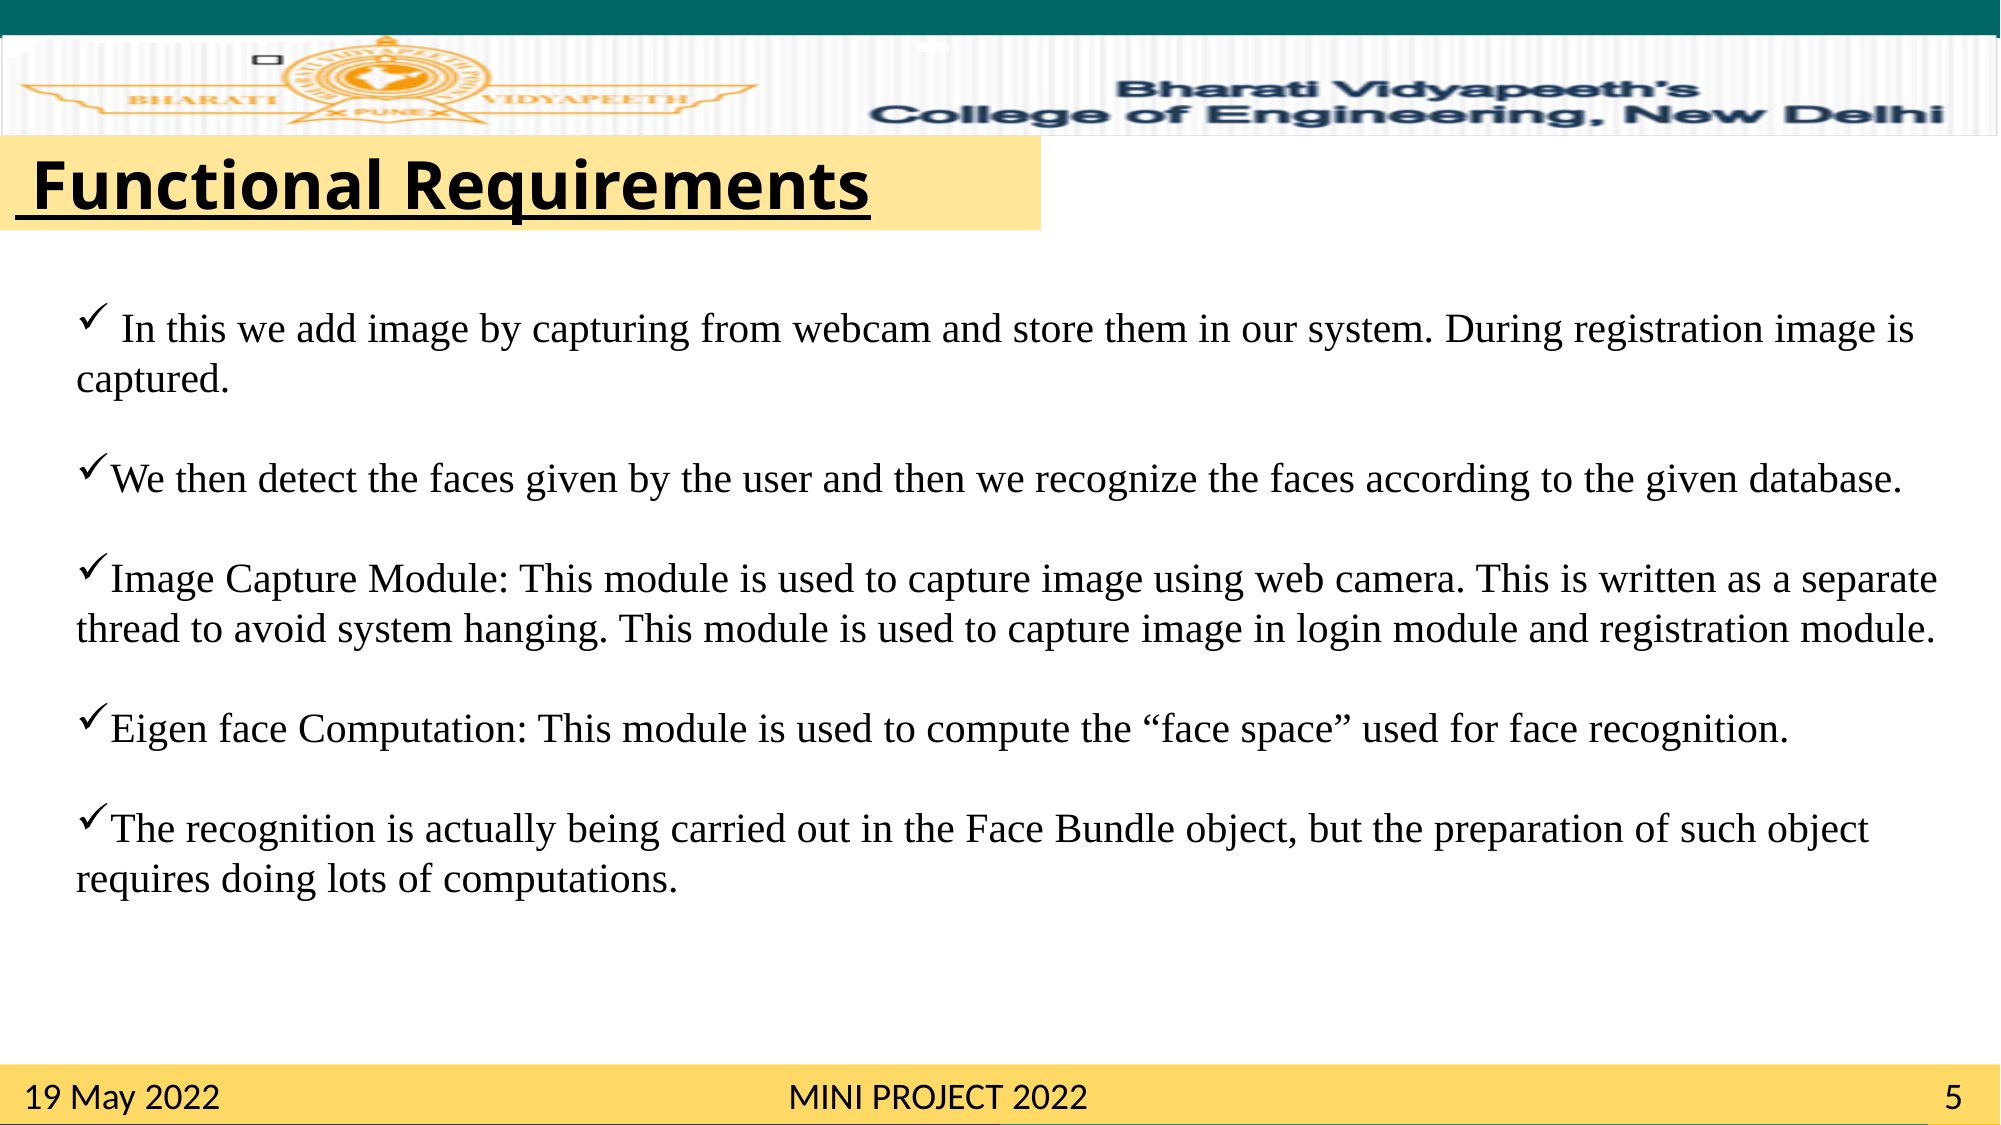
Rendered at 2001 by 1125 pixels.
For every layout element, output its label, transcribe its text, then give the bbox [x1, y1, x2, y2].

text_box 19 May 2022 MINI PROJECT 2022 5 [0, 1064, 2000, 1125]
picture [0, 34, 2000, 137]
text_box Functional Requirements [0, 137, 1041, 231]
text_box In this we add image by capturing from webcam and store them in our system. During registration image is captured. We then detect the faces given by the user and then we recognize the faces according to the given database. Image Capture Module: This module is used to capture image using web camera. This is written as a separate thread to avoid system hanging. This module is used to capture image in login module and registration module. Eigen face Computation: This module is used to compute the “face space” used for face recognition. The recognition is actually being carried out in the Face Bundle object, but the preparation of such object requires doing lots of computations. [61, 293, 1957, 909]
